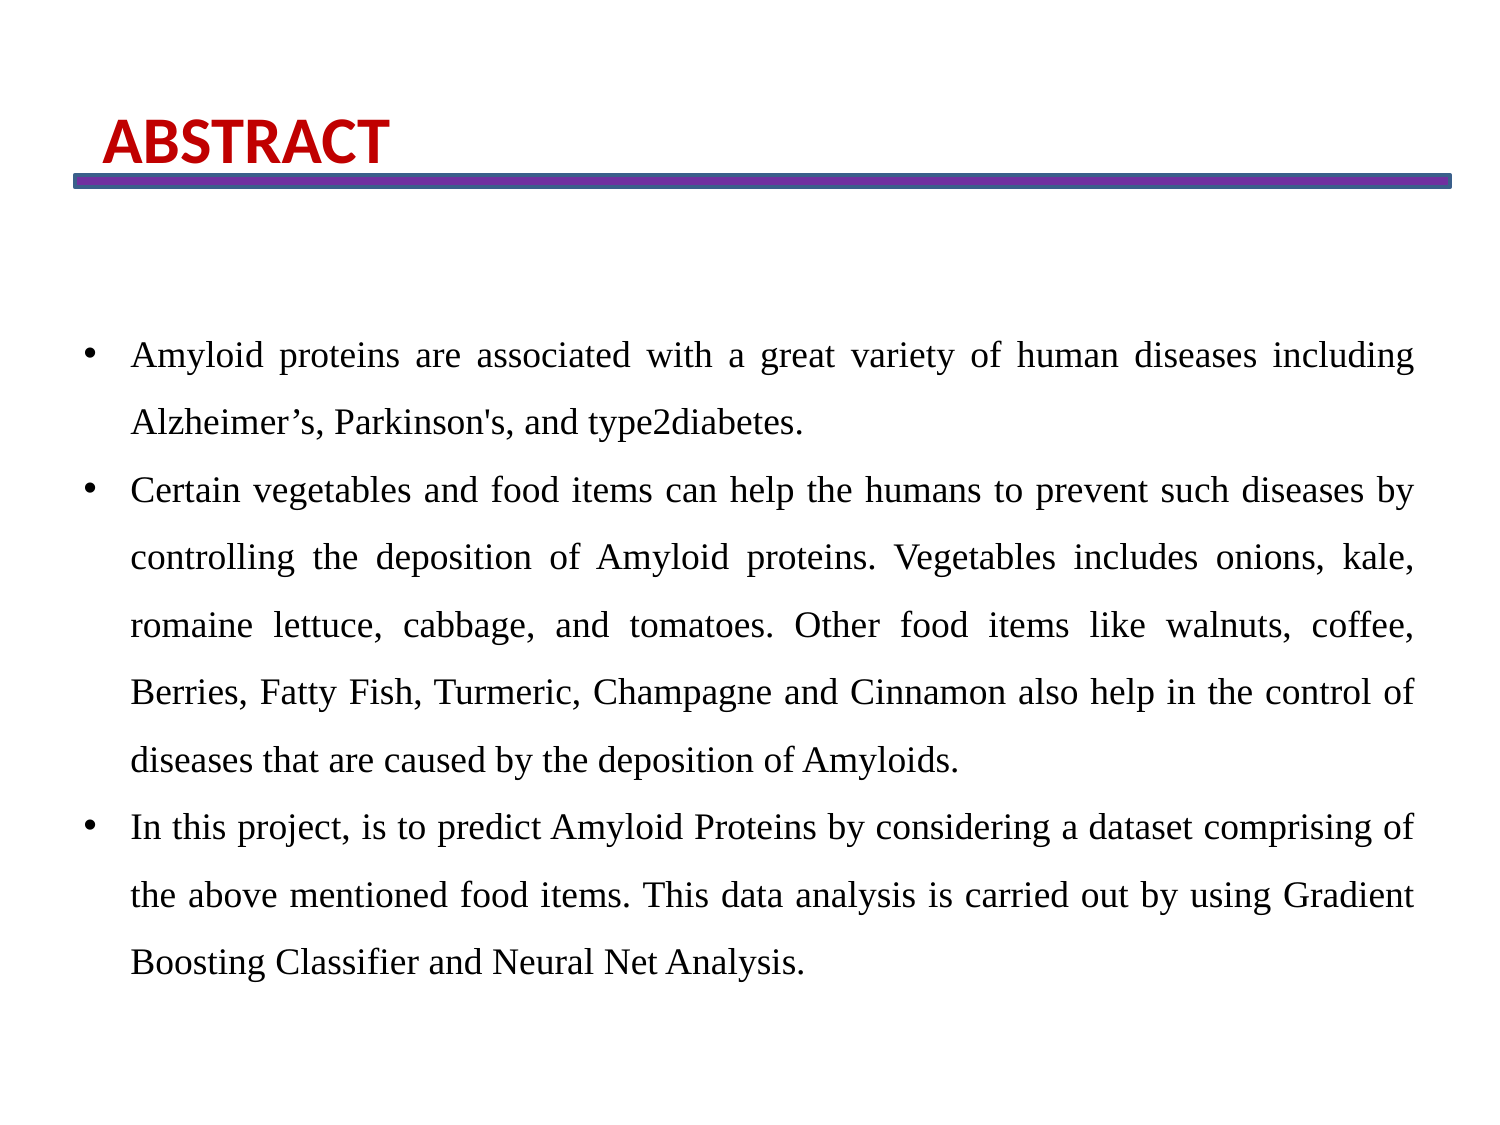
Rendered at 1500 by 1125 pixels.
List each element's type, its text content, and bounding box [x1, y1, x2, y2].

text_box ABSTRACT [87, 89, 688, 185]
text_box [75, 174, 1450, 188]
text_box Amyloid proteins are associated with a great variety of human diseases including Alzheimer’s, Parkinson's, and type2diabetes. Certain vegetables and food items can help the humans to prevent such diseases by controlling the deposition of Amyloid proteins. Vegetables includes onions, kale, romaine lettuce, cabbage, and tomatoes. Other food items like walnuts, coffee, Berries, Fatty Fish, Turmeric, Champagne and Cinnamon also help in the control of diseases that are caused by the deposition of Amyloids. In this project, is to predict Amyloid Proteins by considering a dataset comprising of the above mentioned food items. This data analysis is carried out by using Gradient Boosting Classifier and Neural Net Analysis. [68, 299, 1432, 990]
